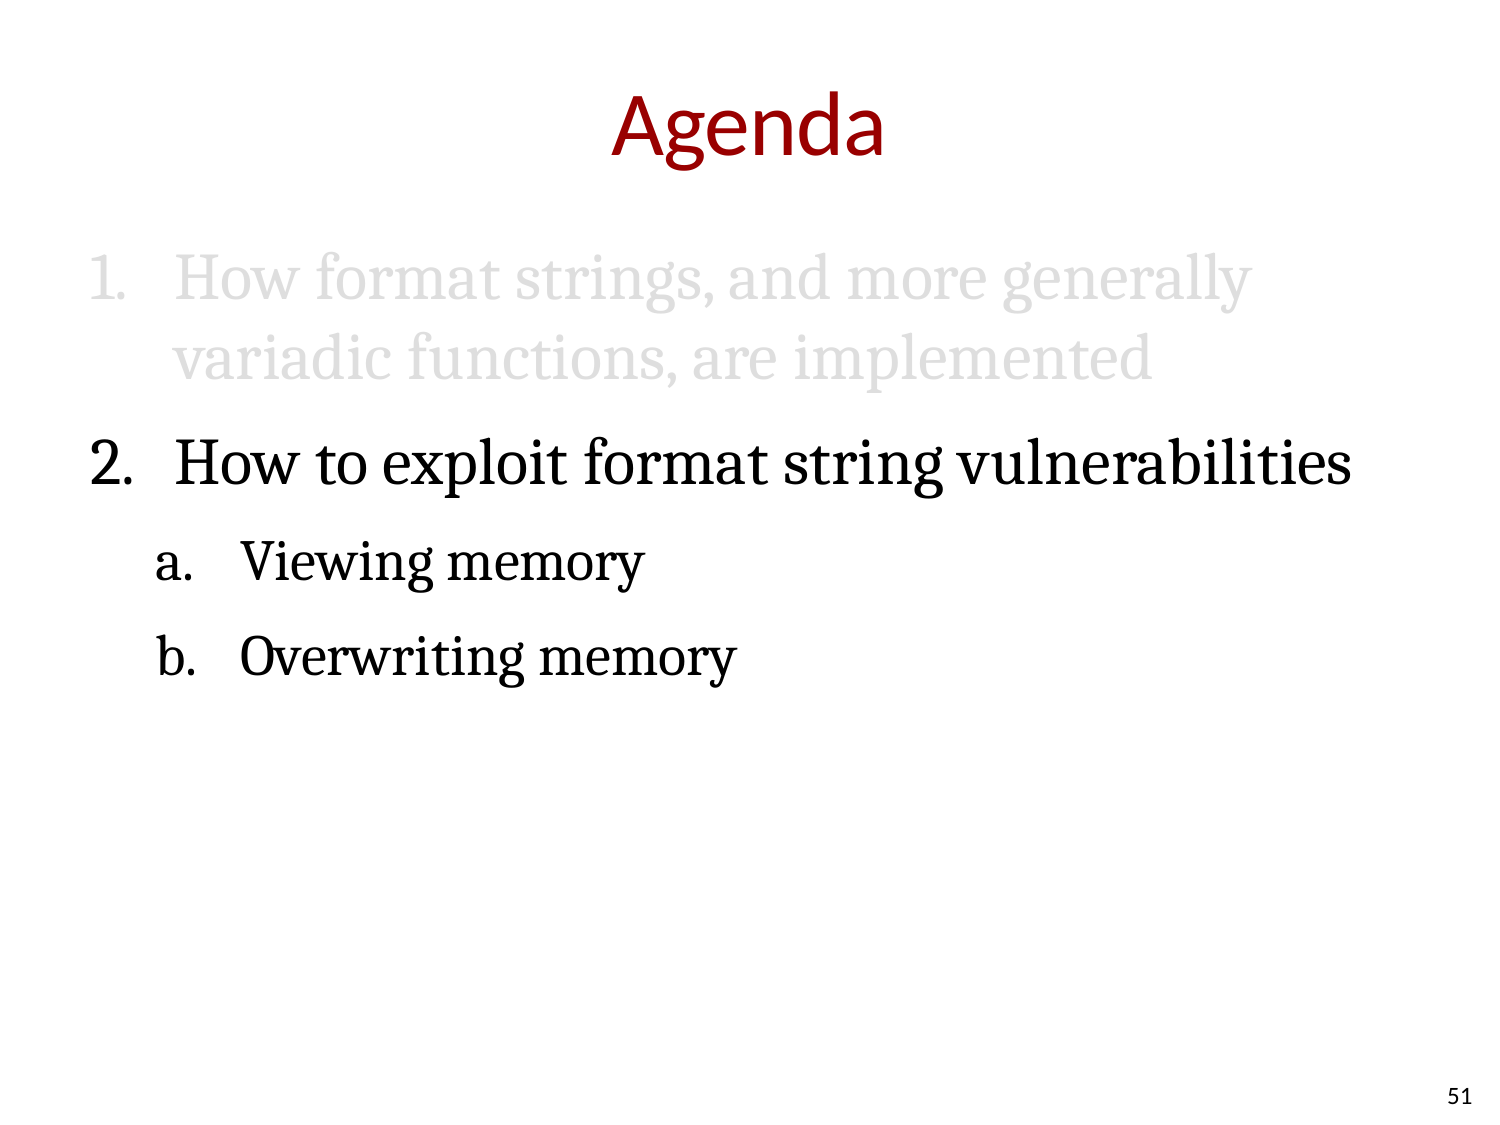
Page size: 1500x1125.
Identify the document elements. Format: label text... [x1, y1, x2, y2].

slide_number 51 [1137, 1065, 1488, 1125]
title Agenda [75, 24, 1425, 213]
list How format strings, and more generally variadic functions, are implemented How to exploit format string vulnerabilities Viewing memory Overwriting memory [75, 224, 1425, 1005]
